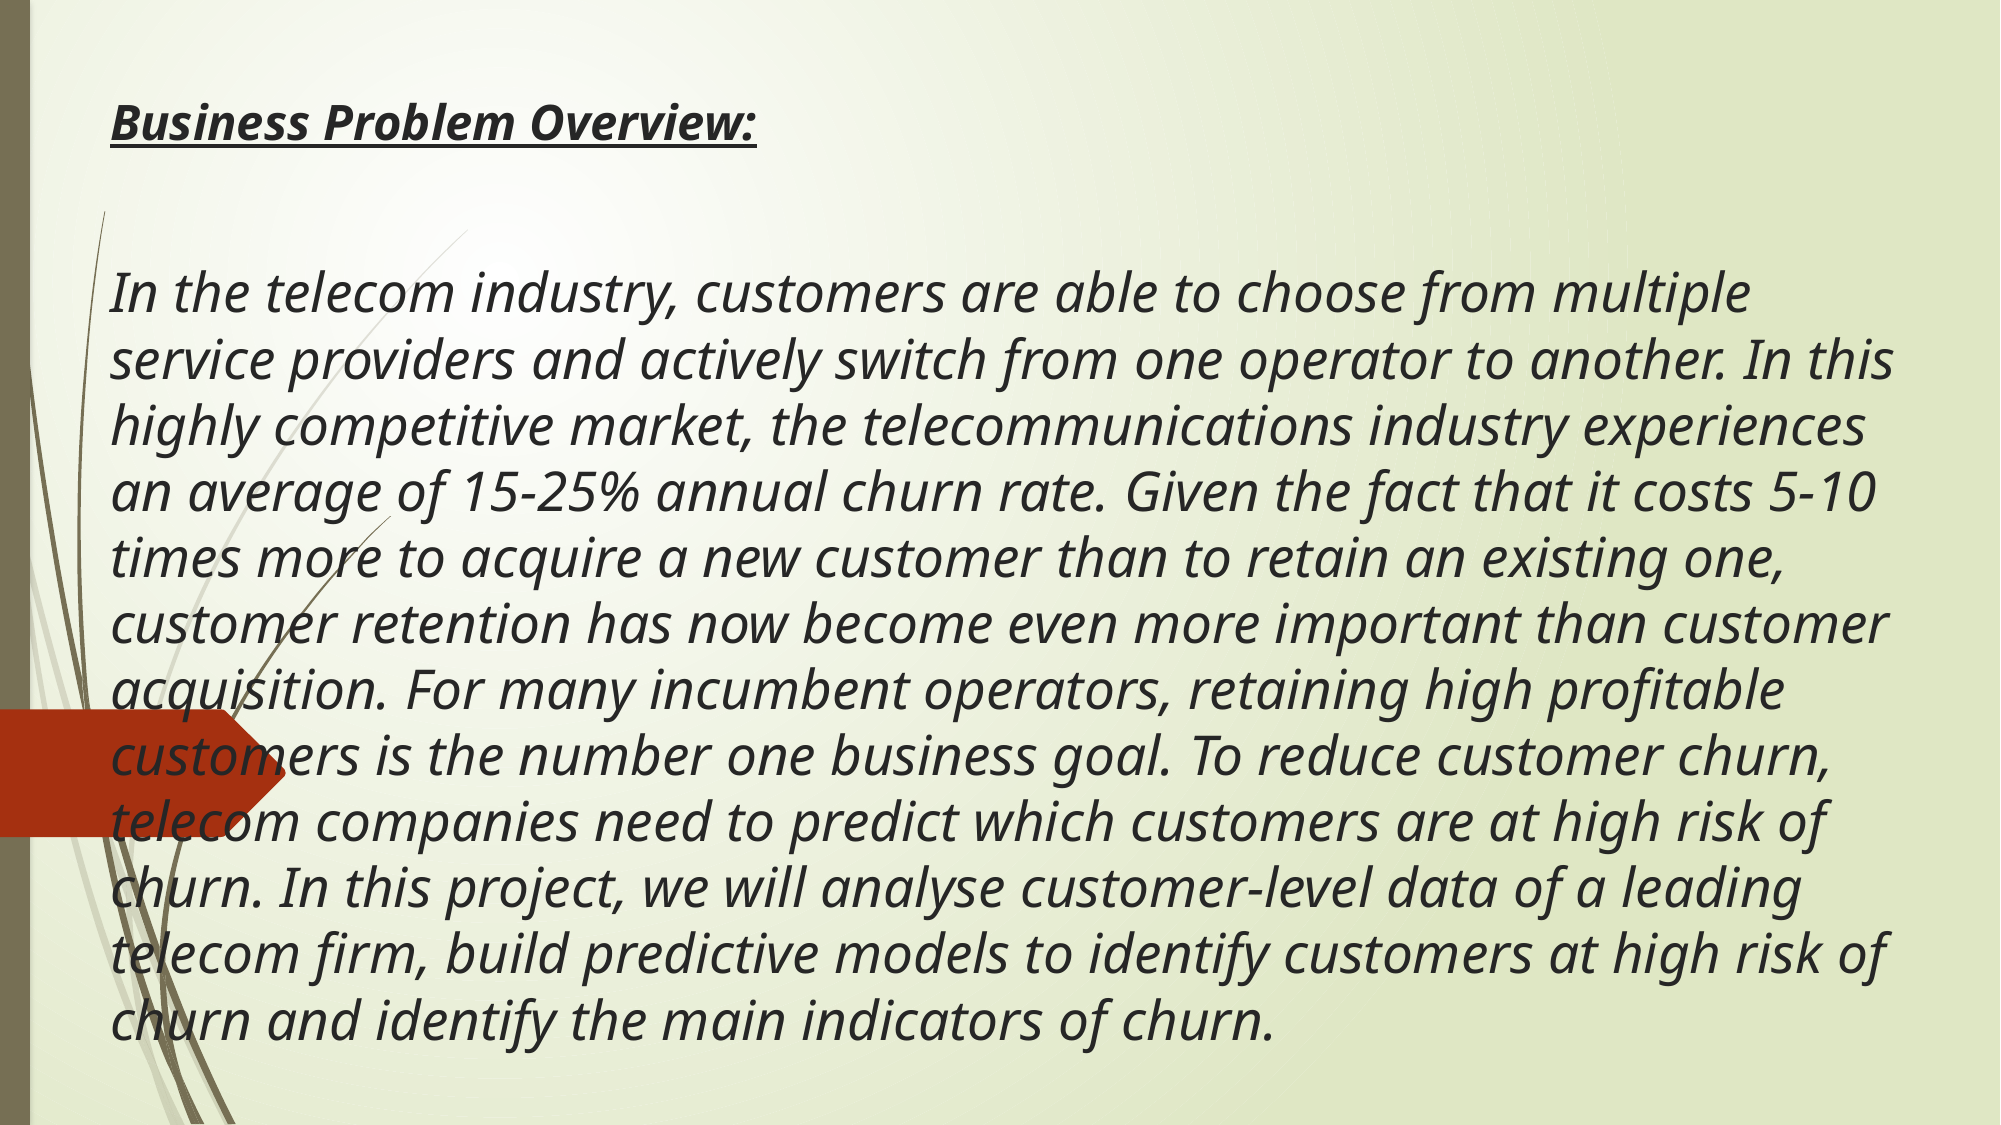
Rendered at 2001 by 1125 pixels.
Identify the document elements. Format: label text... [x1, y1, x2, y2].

title Business Problem Overview: In the telecom industry, customers are able to choose from multiple service providers and actively switch from one operator to another. In this highly competitive market, the telecommunications industry experiences an average of 15-25% annual churn rate. Given the fact that it costs 5-10 times more to acquire a new customer than to retain an existing one, customer retention has now become even more important than customer acquisition. For many incumbent operators, retaining high profitable customers is the number one business goal. To reduce customer churn, telecom companies need to predict which customers are at high risk of churn. In this project, we will analyse customer-level data of a leading telecom firm, build predictive models to identify customers at high risk of churn and identify the main indicators of churn. [95, 31, 1921, 1059]
